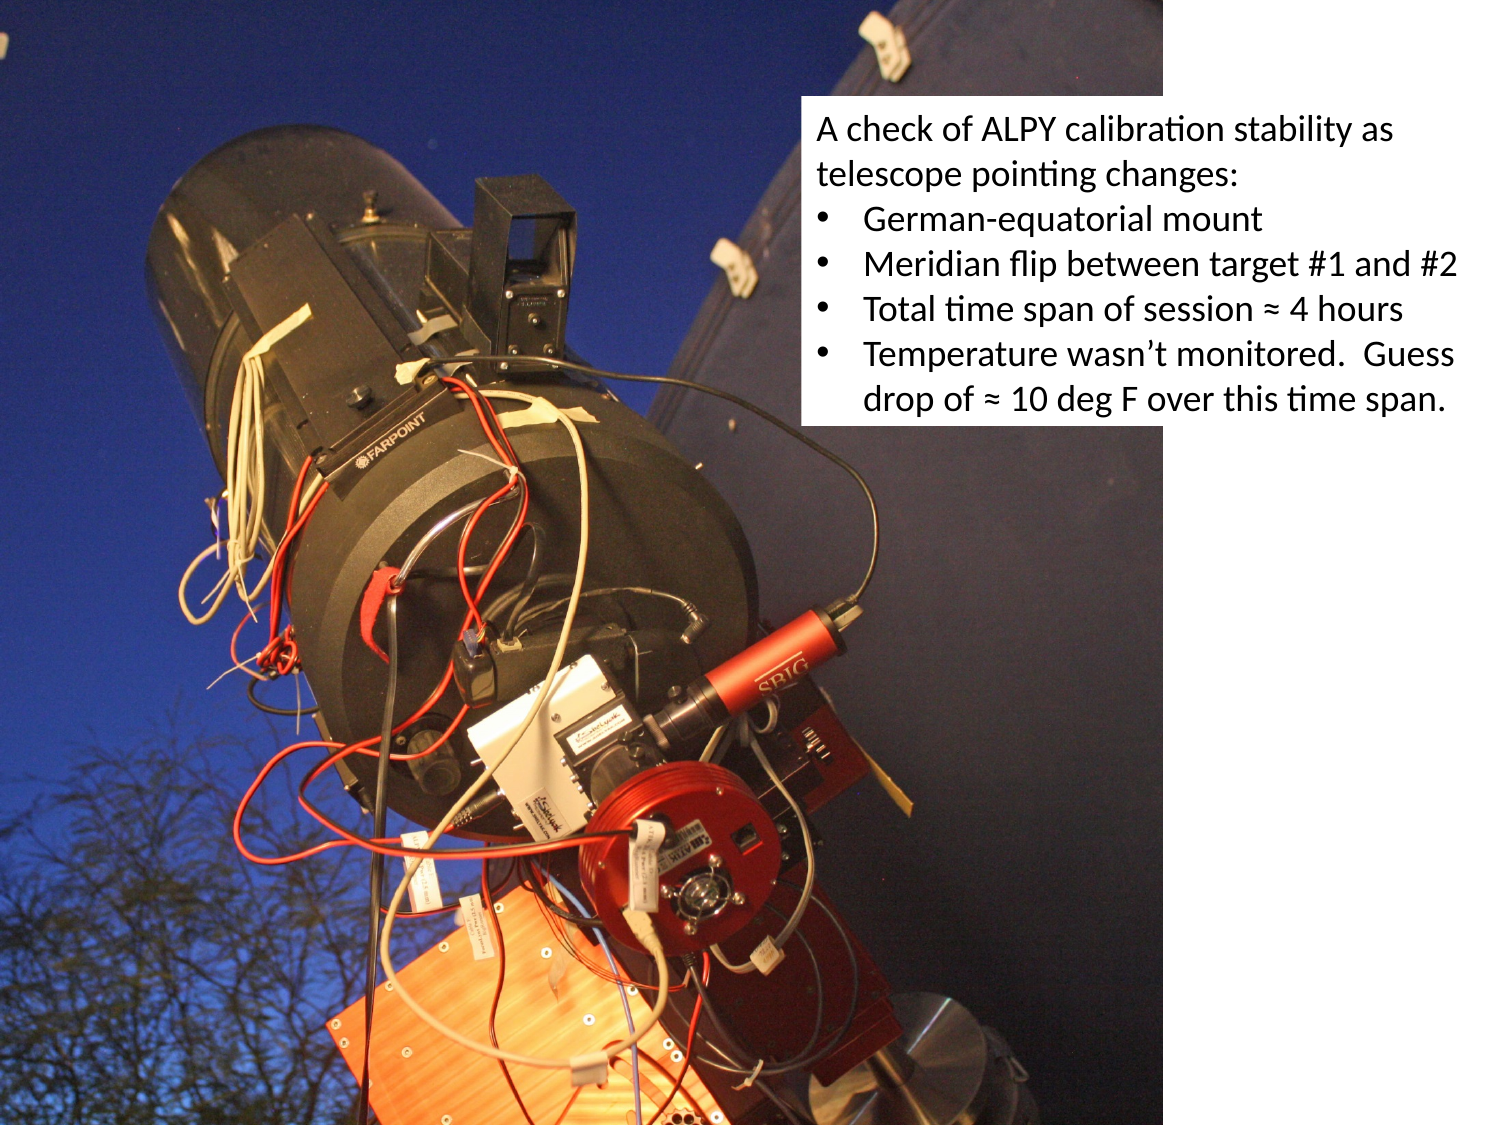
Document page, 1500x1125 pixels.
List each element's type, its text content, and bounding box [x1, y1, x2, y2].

text_box A check of ALPY calibration stability as telescope pointing changes: German-equatorial mount Meridian flip between target #1 and #2 Total time span of session ≈ 4 hours Temperature wasn’t monitored. Guess drop of ≈ 10 deg F over this time span. [1167, 96, 1500, 426]
picture [0, 0, 1163, 1125]
